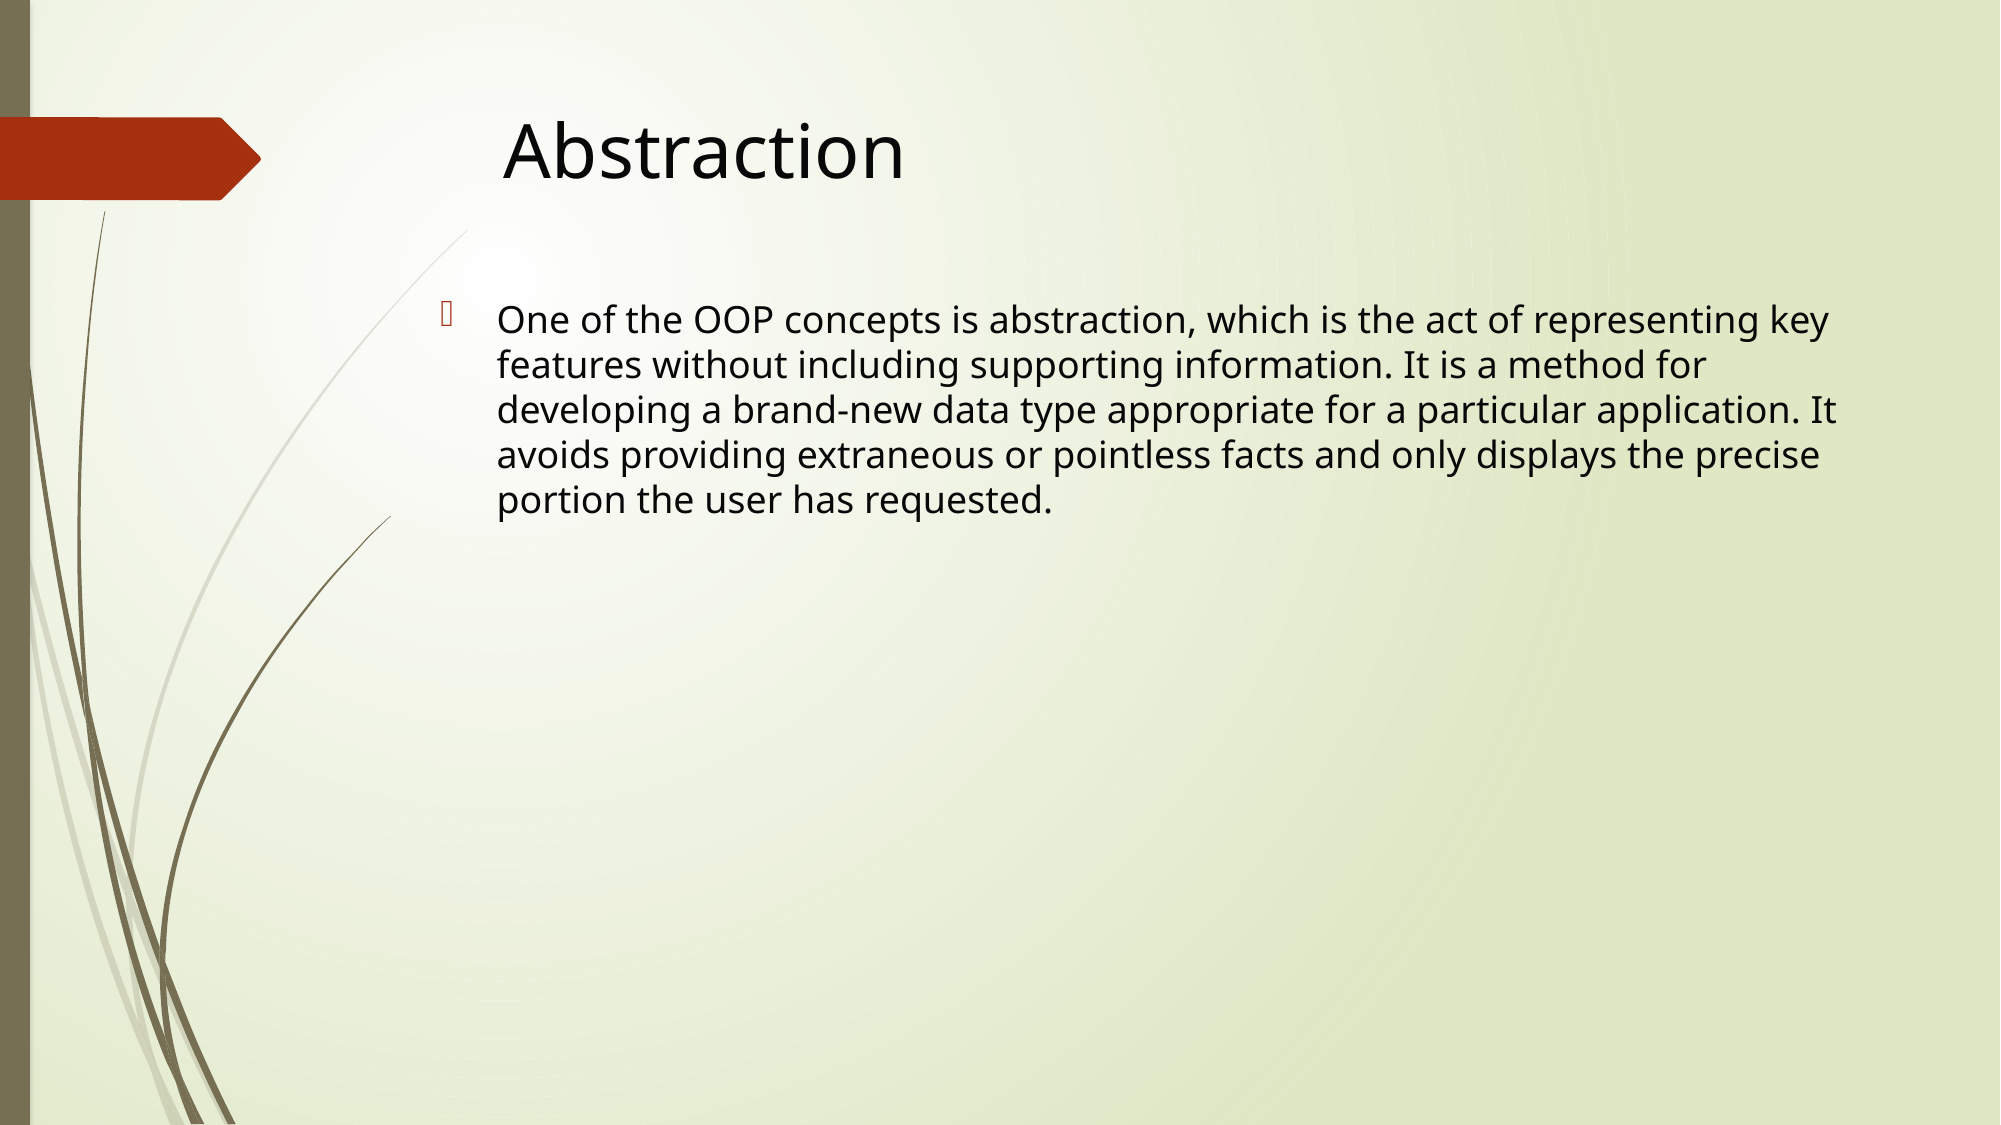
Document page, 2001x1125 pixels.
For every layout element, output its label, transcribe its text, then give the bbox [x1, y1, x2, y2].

list One of the OOP concepts is abstraction, which is the act of representing key features without including supporting information. It is a method for developing a brand-new data type appropriate for a particular application. It avoids providing extraneous or pointless facts and only displays the precise portion the user has requested. [425, 288, 1888, 908]
title Abstraction [488, 95, 1096, 248]
